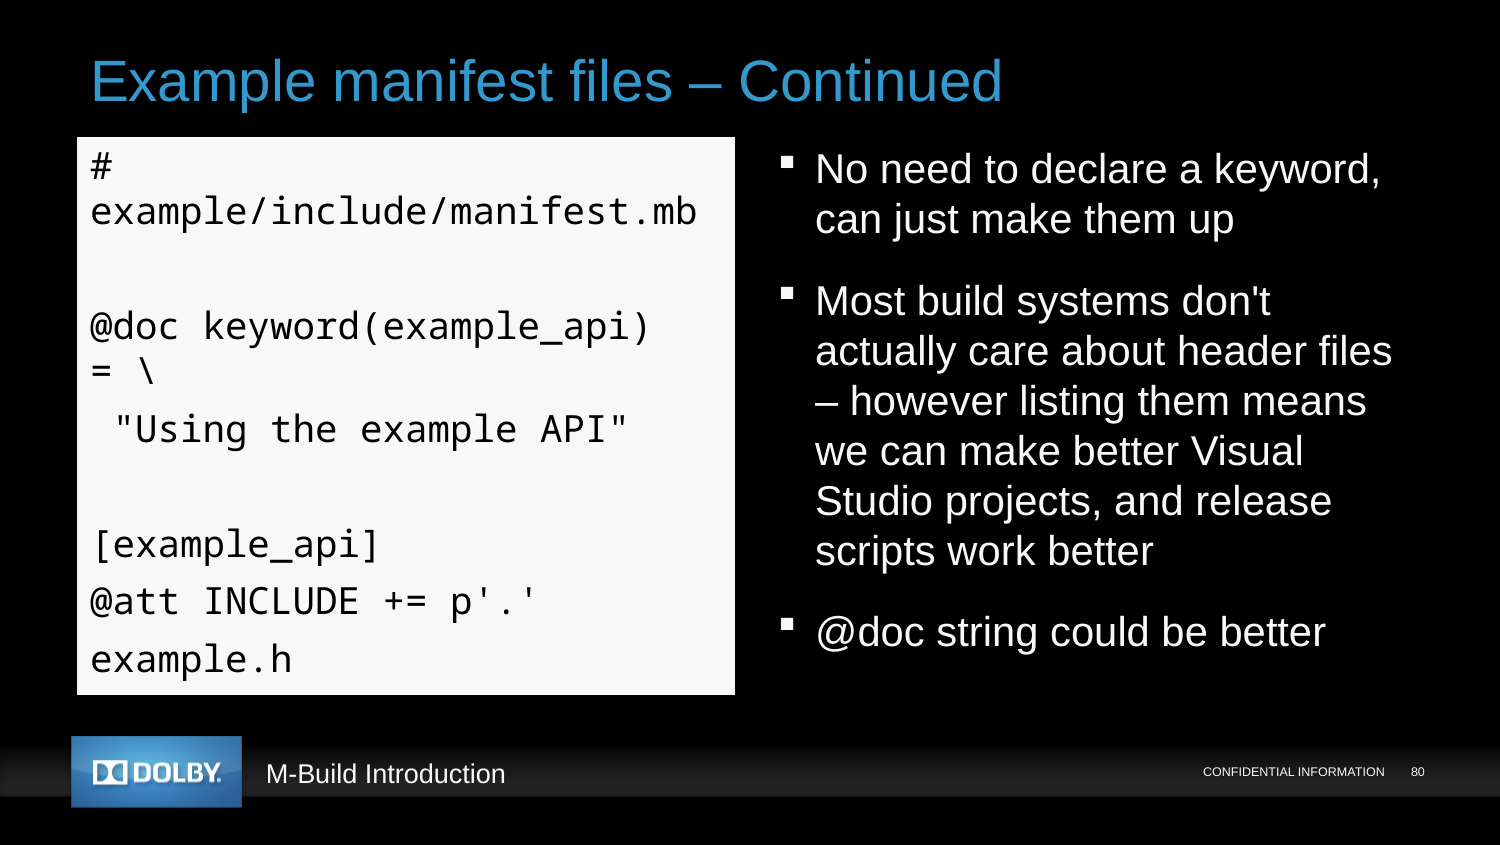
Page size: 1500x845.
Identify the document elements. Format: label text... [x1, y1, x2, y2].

slide_number 80 [1378, 746, 1425, 797]
title Example manifest files – Continued [75, 34, 1425, 122]
list No need to declare a keyword, can just make them up Most build systems don't actually care about header files – however listing them means we can make better Visual Studio projects, and release scripts work better @doc string could be better [762, 134, 1425, 698]
footer CONFIDENTIAL INFORMATION [1149, 746, 1378, 797]
list # example/include/manifest.mb @doc keyword(example_api) = \ "Using the example API" [example_api] @att INCLUDE += p'.' example.h [73, 133, 740, 699]
picture [0, 736, 1500, 823]
